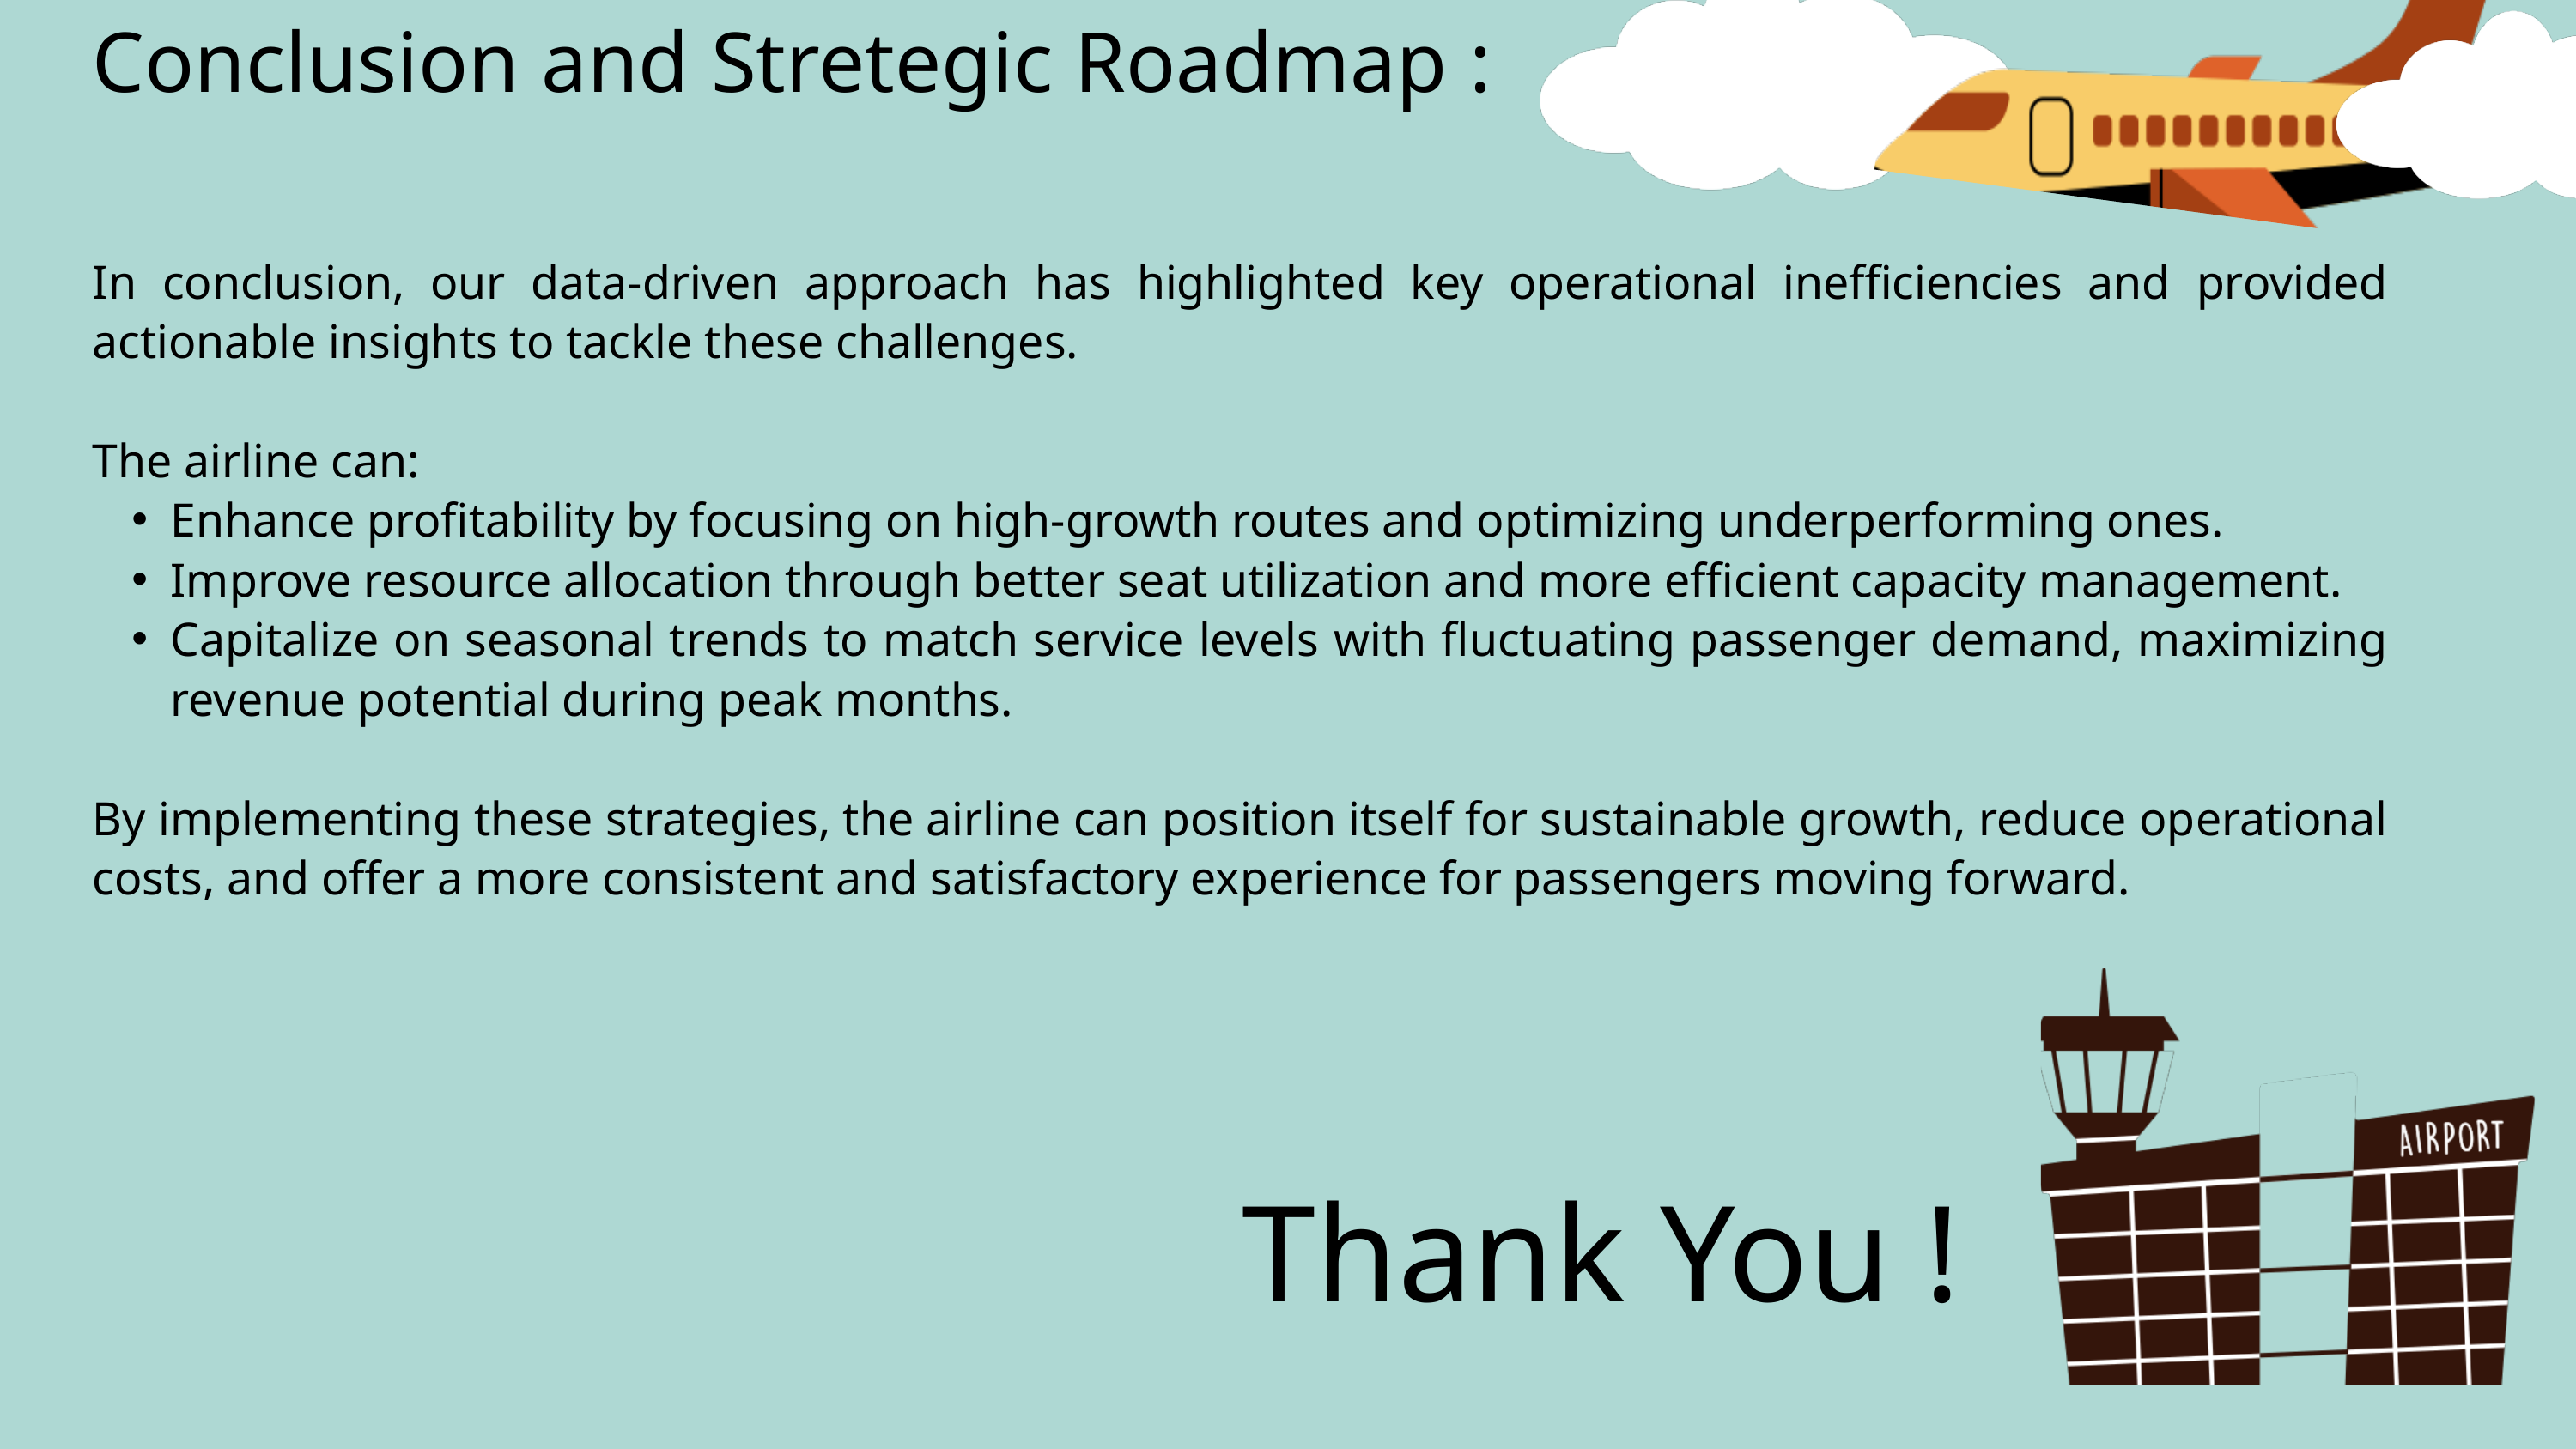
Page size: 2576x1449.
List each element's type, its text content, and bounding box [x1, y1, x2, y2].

text_box In conclusion, our data-driven approach has highlighted key operational inefficiencies and provided actionable insights to tackle these challenges. The airline can: Enhance profitability by focusing on high-growth routes and optimizing underperforming ones. Improve resource allocation through better seat utilization and more efficient capacity management. Capitalize on seasonal trends to match service levels with fluctuating passenger demand, maximizing revenue potential during peak months. By implementing these strategies, the airline can position itself for sustainable growth, reduce operational costs, and offer a more consistent and satisfactory experience for passengers moving forward. [92, 248, 2389, 905]
text_box [2040, 968, 2536, 1385]
text_box Thank You ! [1240, 1143, 1963, 1329]
text_box [1531, 0, 2026, 204]
text_box [2329, 0, 2576, 210]
text_box [1874, 0, 2506, 253]
text_box Conclusion and Stretegic Roadmap : [92, 1, 1728, 109]
